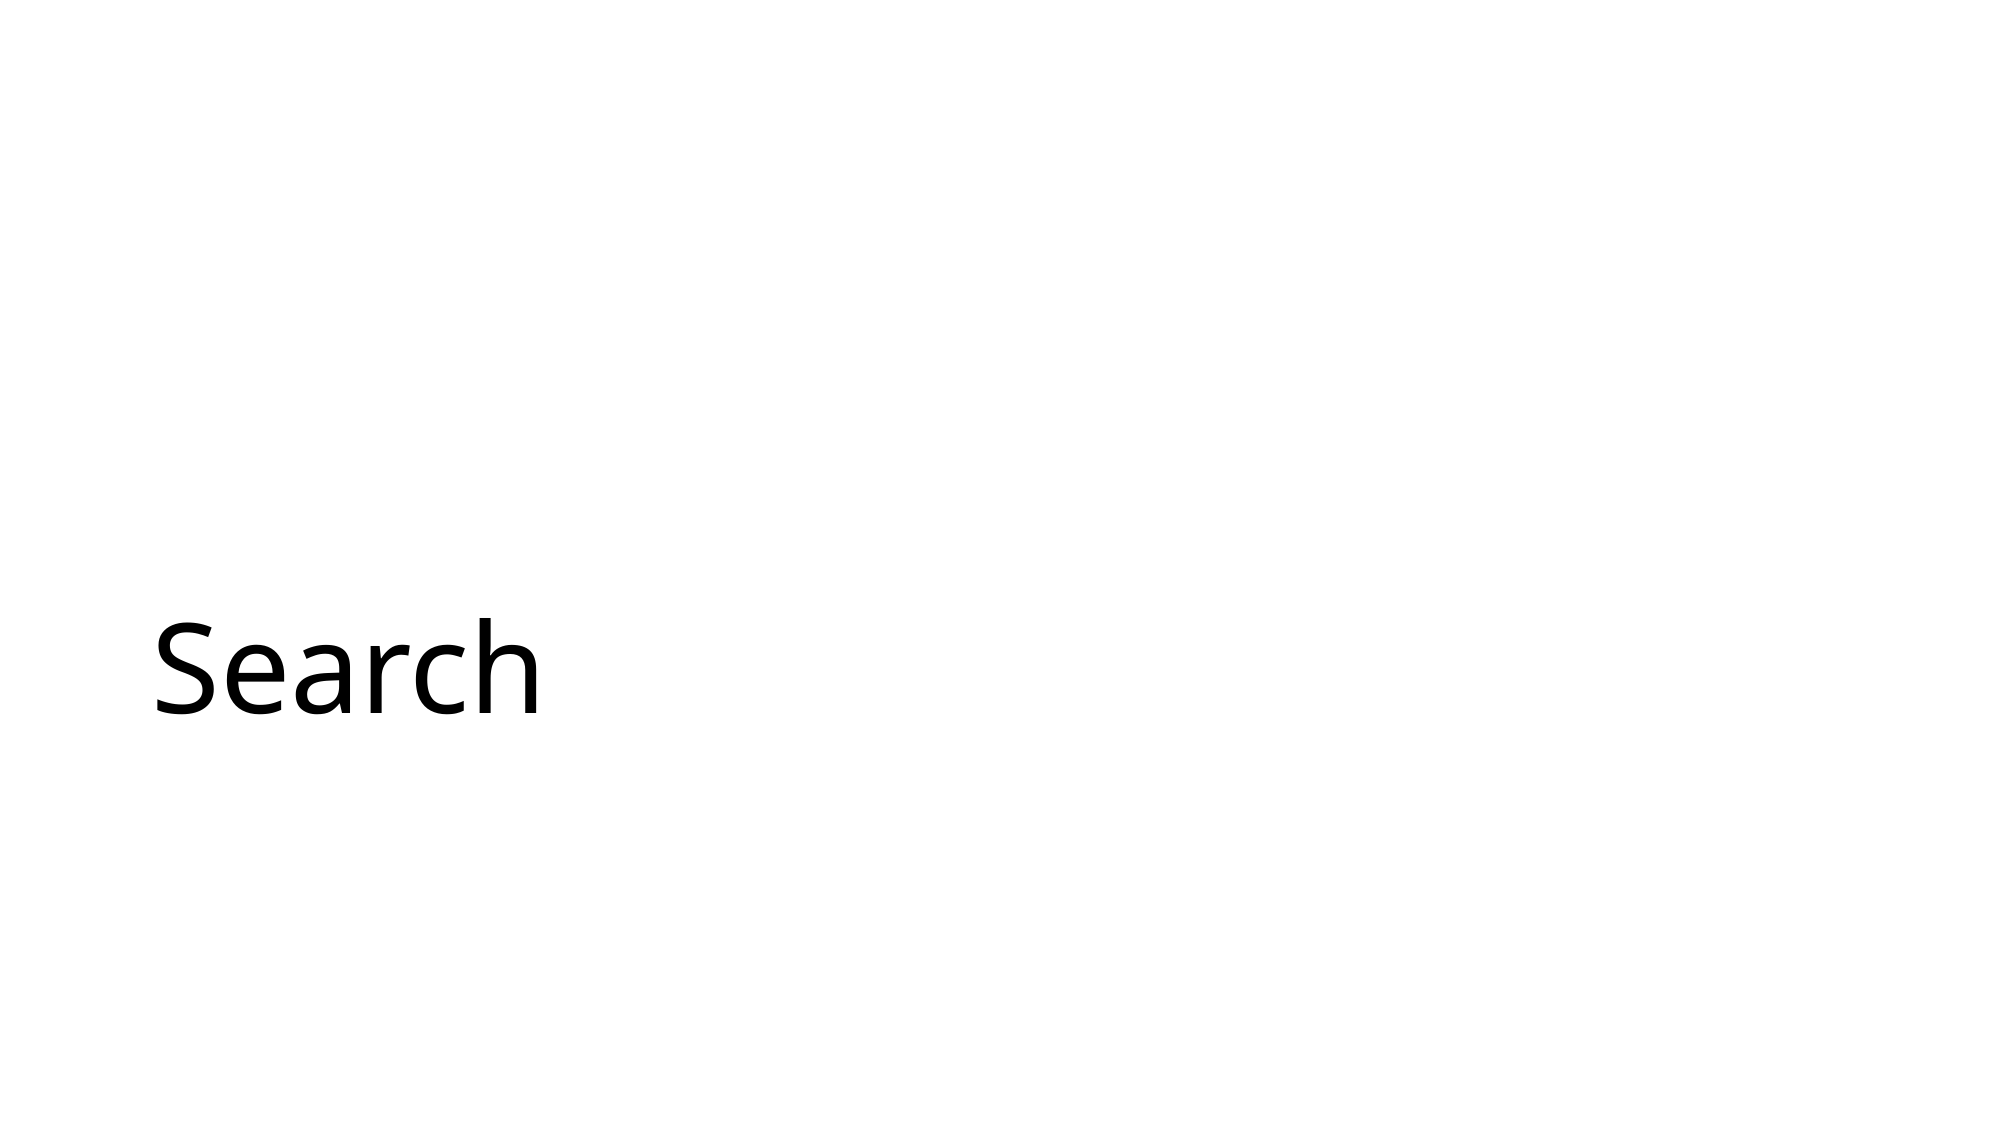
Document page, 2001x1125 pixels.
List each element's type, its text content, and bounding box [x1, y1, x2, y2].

title Search [136, 280, 1862, 749]
